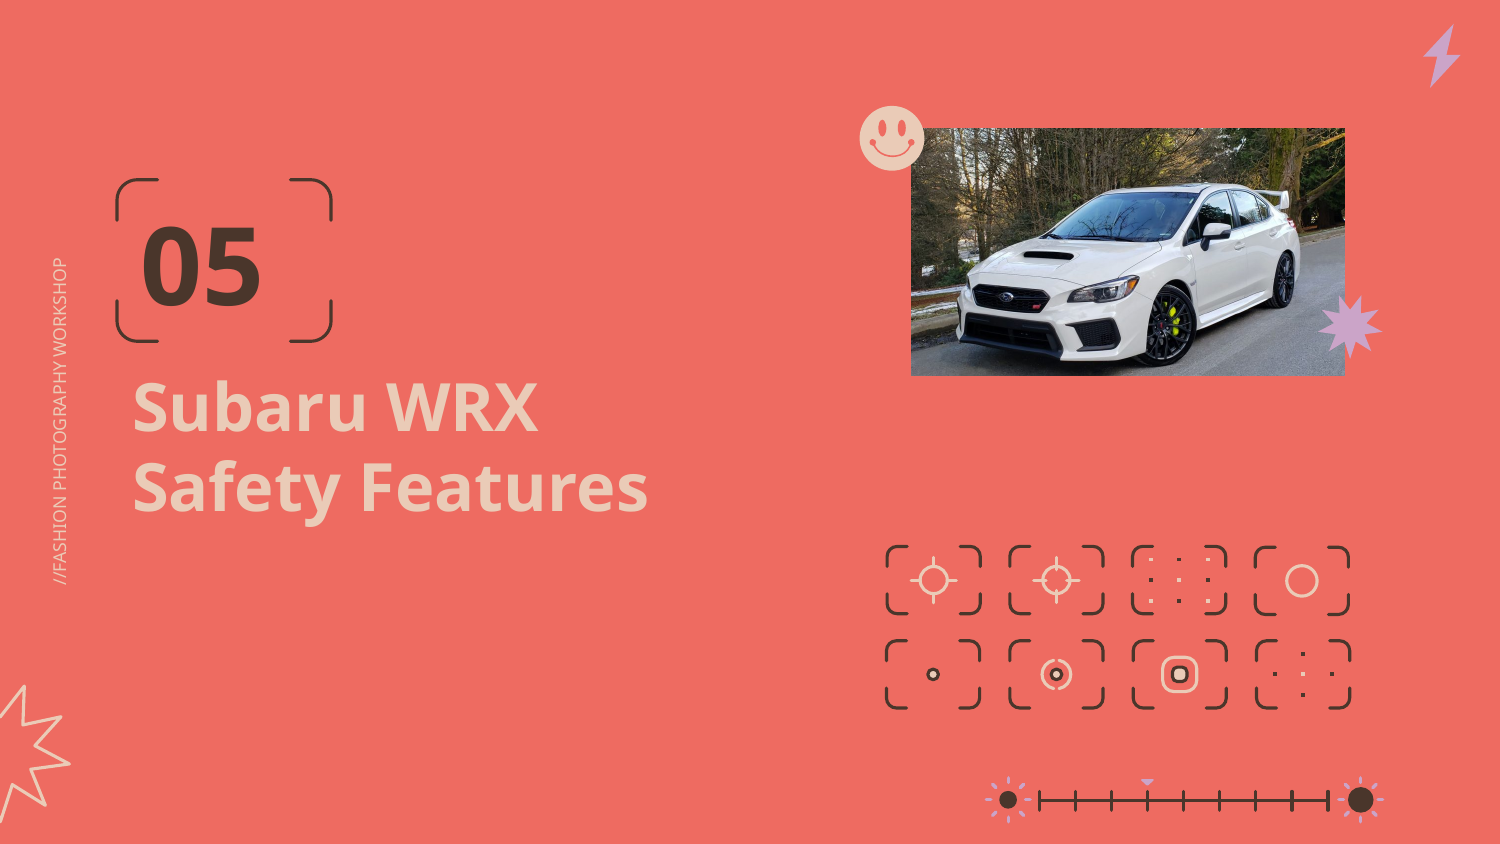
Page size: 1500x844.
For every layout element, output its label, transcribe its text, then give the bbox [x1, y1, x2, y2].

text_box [886, 546, 1350, 709]
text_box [859, 105, 925, 171]
text_box [1349, 295, 1383, 359]
picture [910, 127, 1345, 376]
subtitle //FASHION PHOTOGRAPHY WORKSHOP [39, 170, 79, 672]
title Subaru WRX Safety Features [117, 349, 763, 614]
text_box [116, 179, 332, 342]
